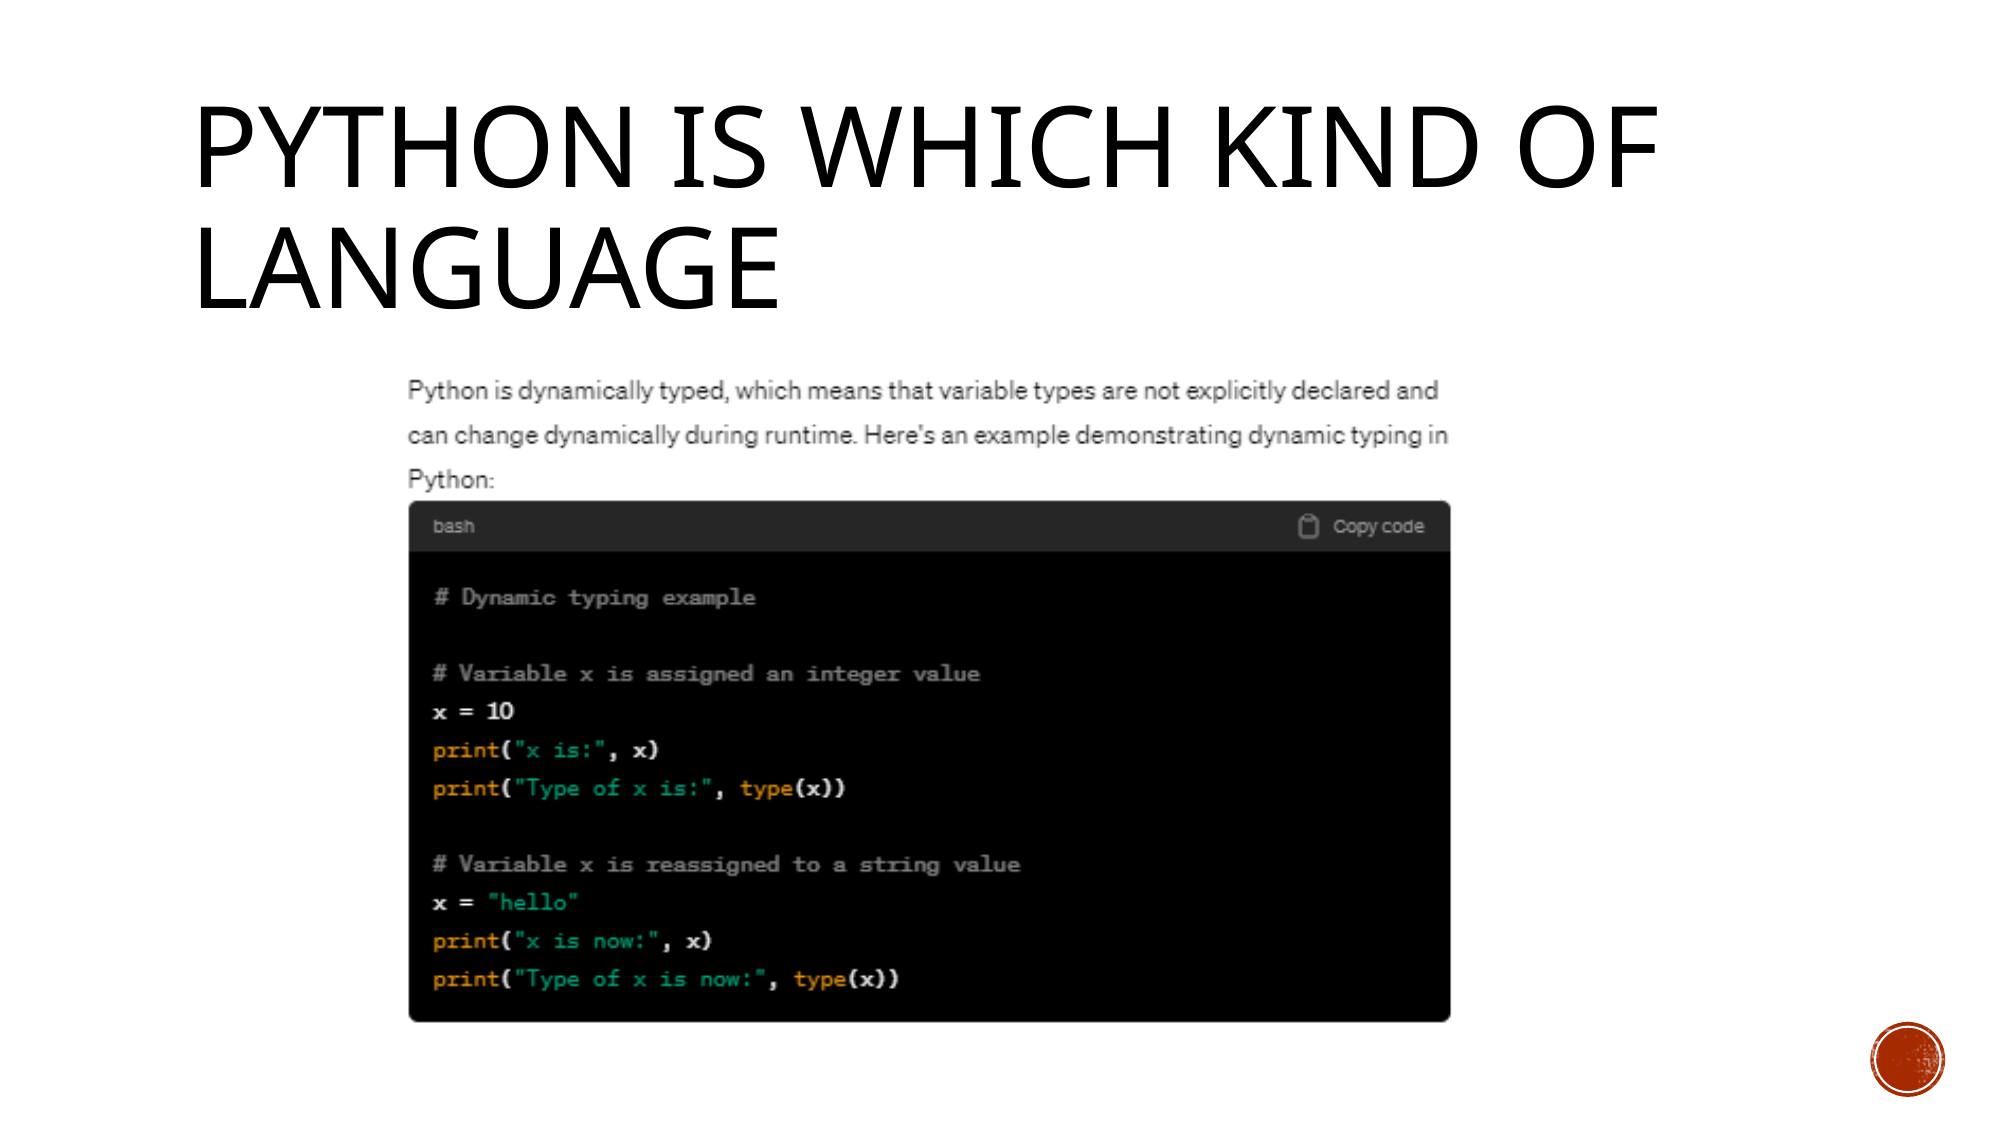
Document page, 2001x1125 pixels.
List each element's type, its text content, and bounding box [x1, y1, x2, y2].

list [406, 374, 1481, 1043]
title Python is which kind of language [175, 79, 1826, 344]
